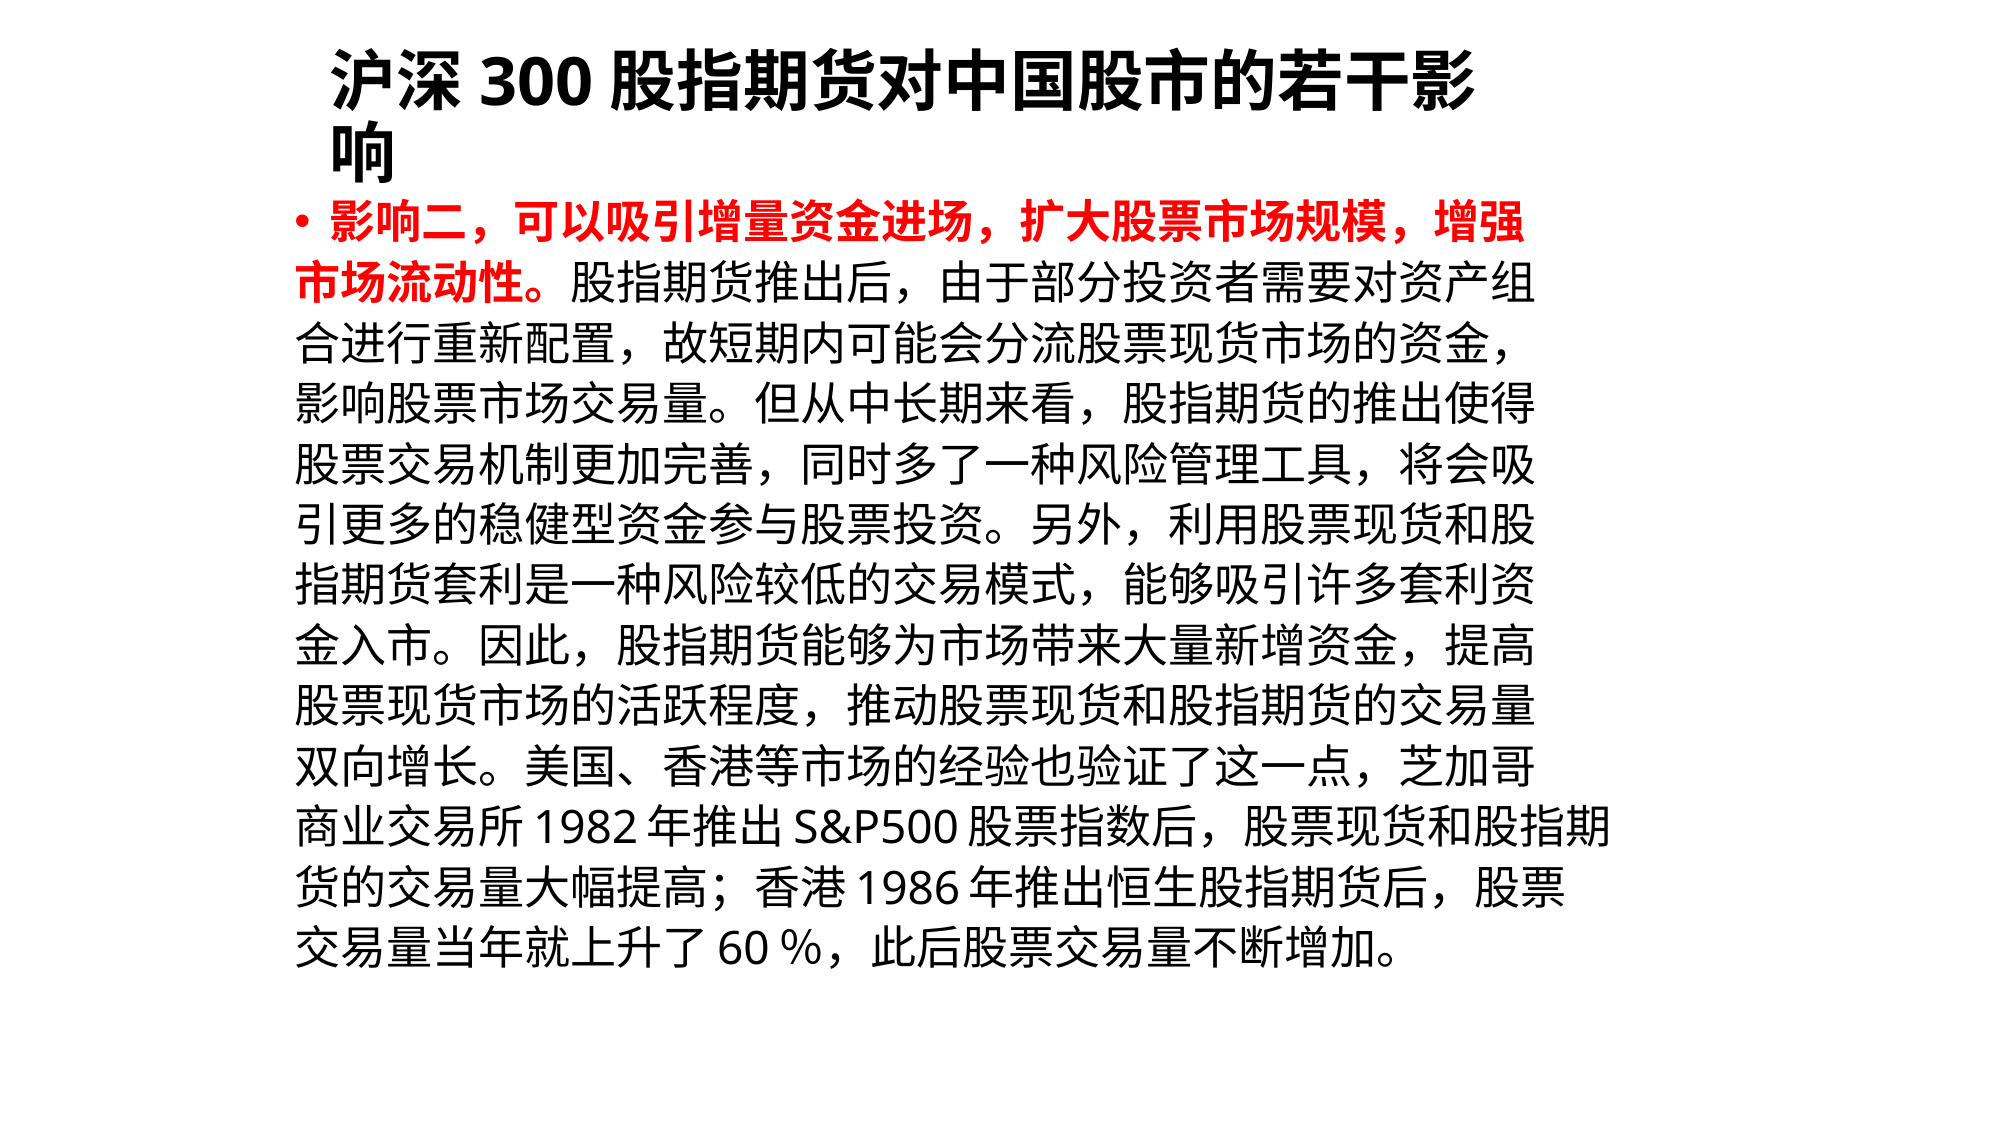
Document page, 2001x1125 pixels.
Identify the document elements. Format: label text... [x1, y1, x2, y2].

list 影响二，可以吸引增量资金进场，扩大股票市场规模，增强 市场流动性。股指期货推出后，由于部分投资者需要对资产组 合进行重新配置，故短期内可能会分流股票现货市场的资金， 影响股票市场交易量。但从中长期来看，股指期货的推出使得 股票交易机制更加完善，同时多了一种风险管理工具，将会吸 引更多的稳健型资金参与股票投资。另外，利用股票现货和股 指期货套利是一种风险较低的交易模式，能够吸引许多套利资 金入市。因此，股指期货能够为市场带来大量新增资金，提高 股票现货市场的活跃程度，推动股票现货和股指期货的交易量 双向增长。美国、香港等市场的经验也验证了这一点，芝加哥 商业交易所1982年推出S&P500股票指数后，股票现货和股指期 货的交易量大幅提高；香港1986年推出恒生股指期货后，股票 交易量当年就上升了60％，此后股票交易量不断增加。 [279, 196, 1697, 996]
title 沪深300股指期货对中国股市的若干影响 [314, 66, 1540, 174]
